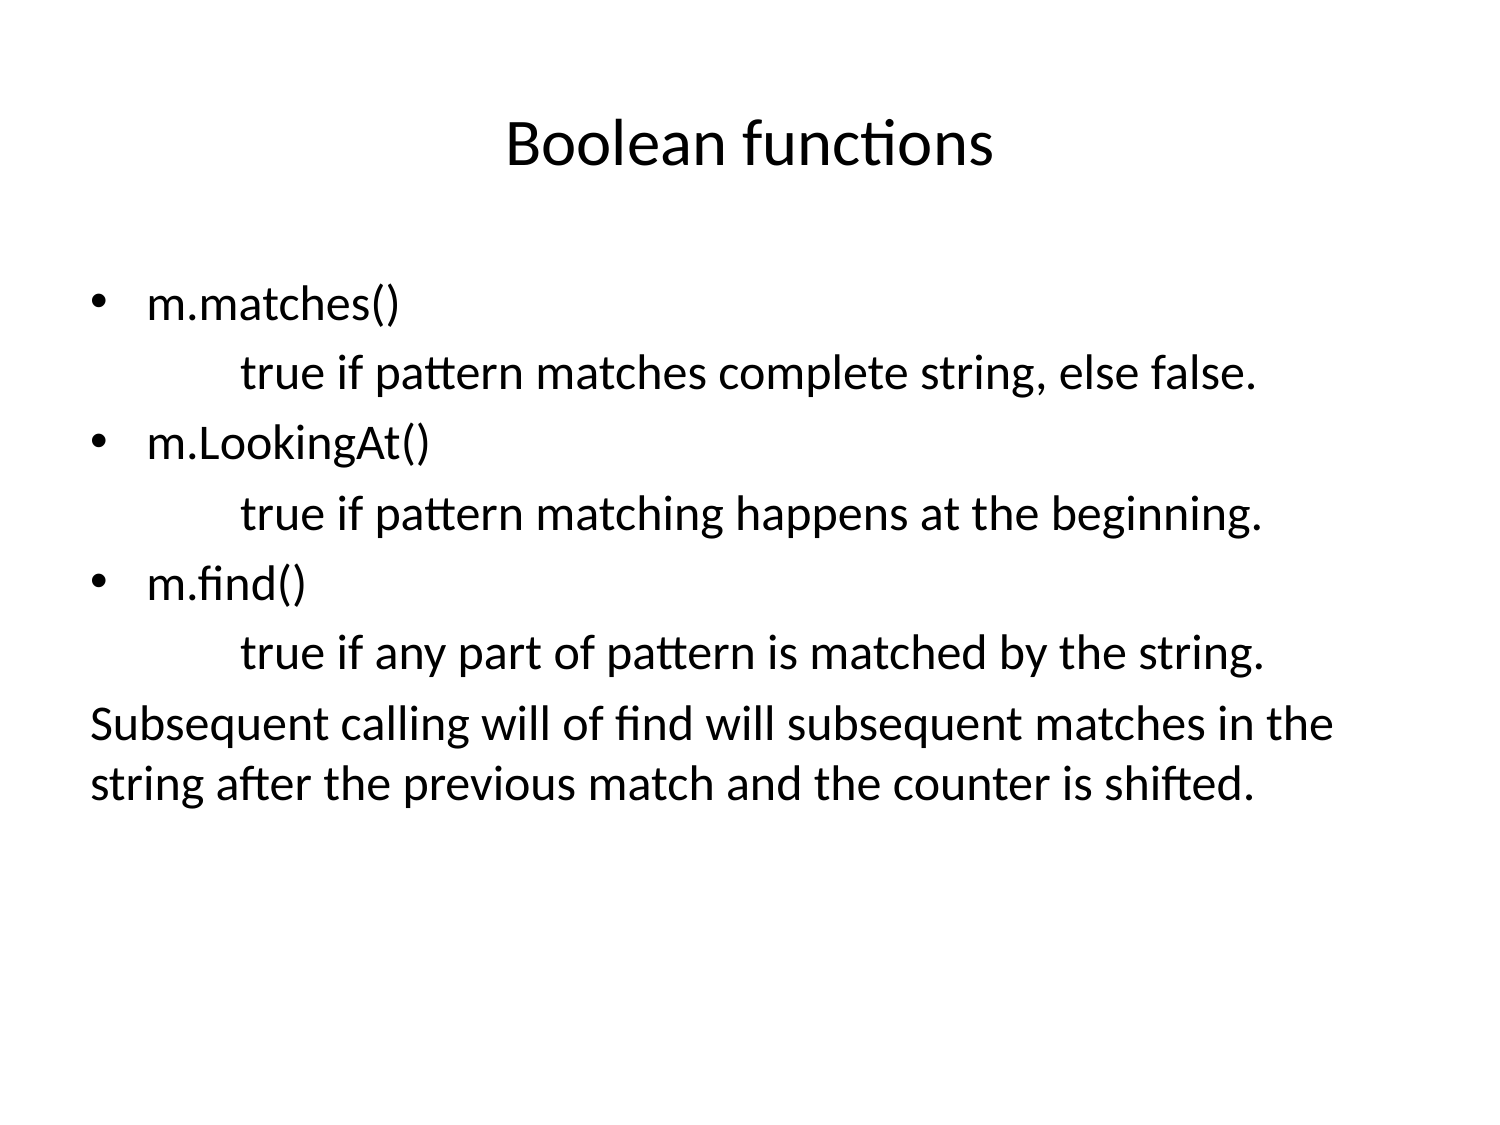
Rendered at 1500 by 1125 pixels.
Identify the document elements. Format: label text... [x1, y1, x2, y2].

list m.matches() true if pattern matches complete string, else false. m.LookingAt() true if pattern matching happens at the beginning. m.find() true if any part of pattern is matched by the string. Subsequent calling will of find will subsequent matches in the string after the previous match and the counter is shifted. [75, 262, 1425, 1005]
title Boolean functions [75, 45, 1425, 233]
